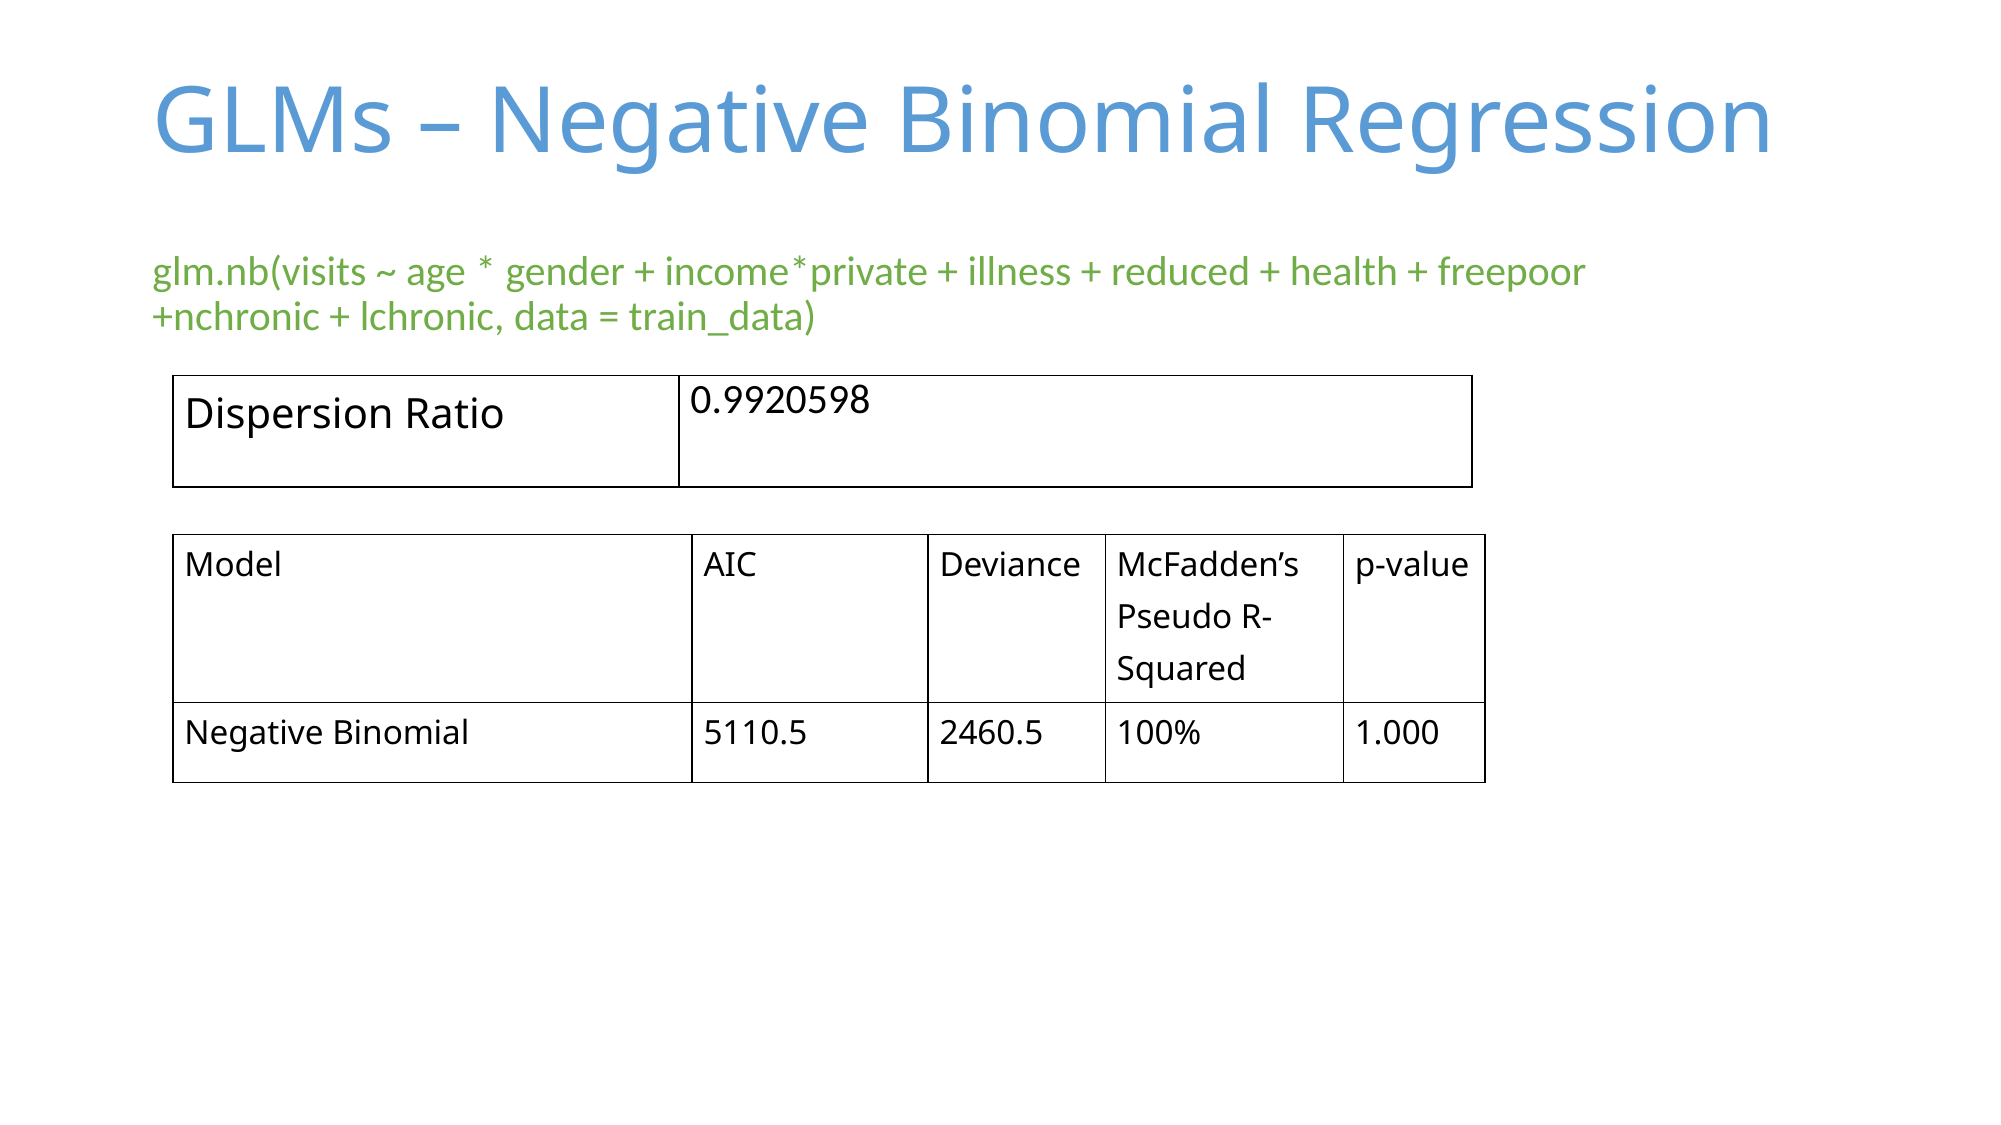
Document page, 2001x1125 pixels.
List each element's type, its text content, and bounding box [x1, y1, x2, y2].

table_header AIC [693, 535, 927, 702]
table_cell 2460.5 [929, 703, 1105, 782]
table_header Deviance [929, 535, 1105, 702]
table_header 0.9920598 [680, 376, 1471, 486]
title GLMs – Negative Binomial Regression [137, 59, 1844, 186]
table_cell Negative Binomial [174, 703, 691, 782]
table_cell 100% [1106, 703, 1343, 782]
table_header p-value [1344, 535, 1484, 702]
table_header Dispersion Ratio [174, 376, 678, 486]
table_header Model [174, 535, 691, 702]
table_header McFadden’s Pseudo R-Squared [1106, 535, 1343, 702]
table_cell 5110.5 [693, 703, 927, 782]
list glm.nb(visits ~ age * gender + income*private + illness + reduced + health + freepoor +nchronic + lchronic, data = train_data) [137, 241, 1863, 1014]
table_cell 1.000 [1344, 703, 1484, 782]
